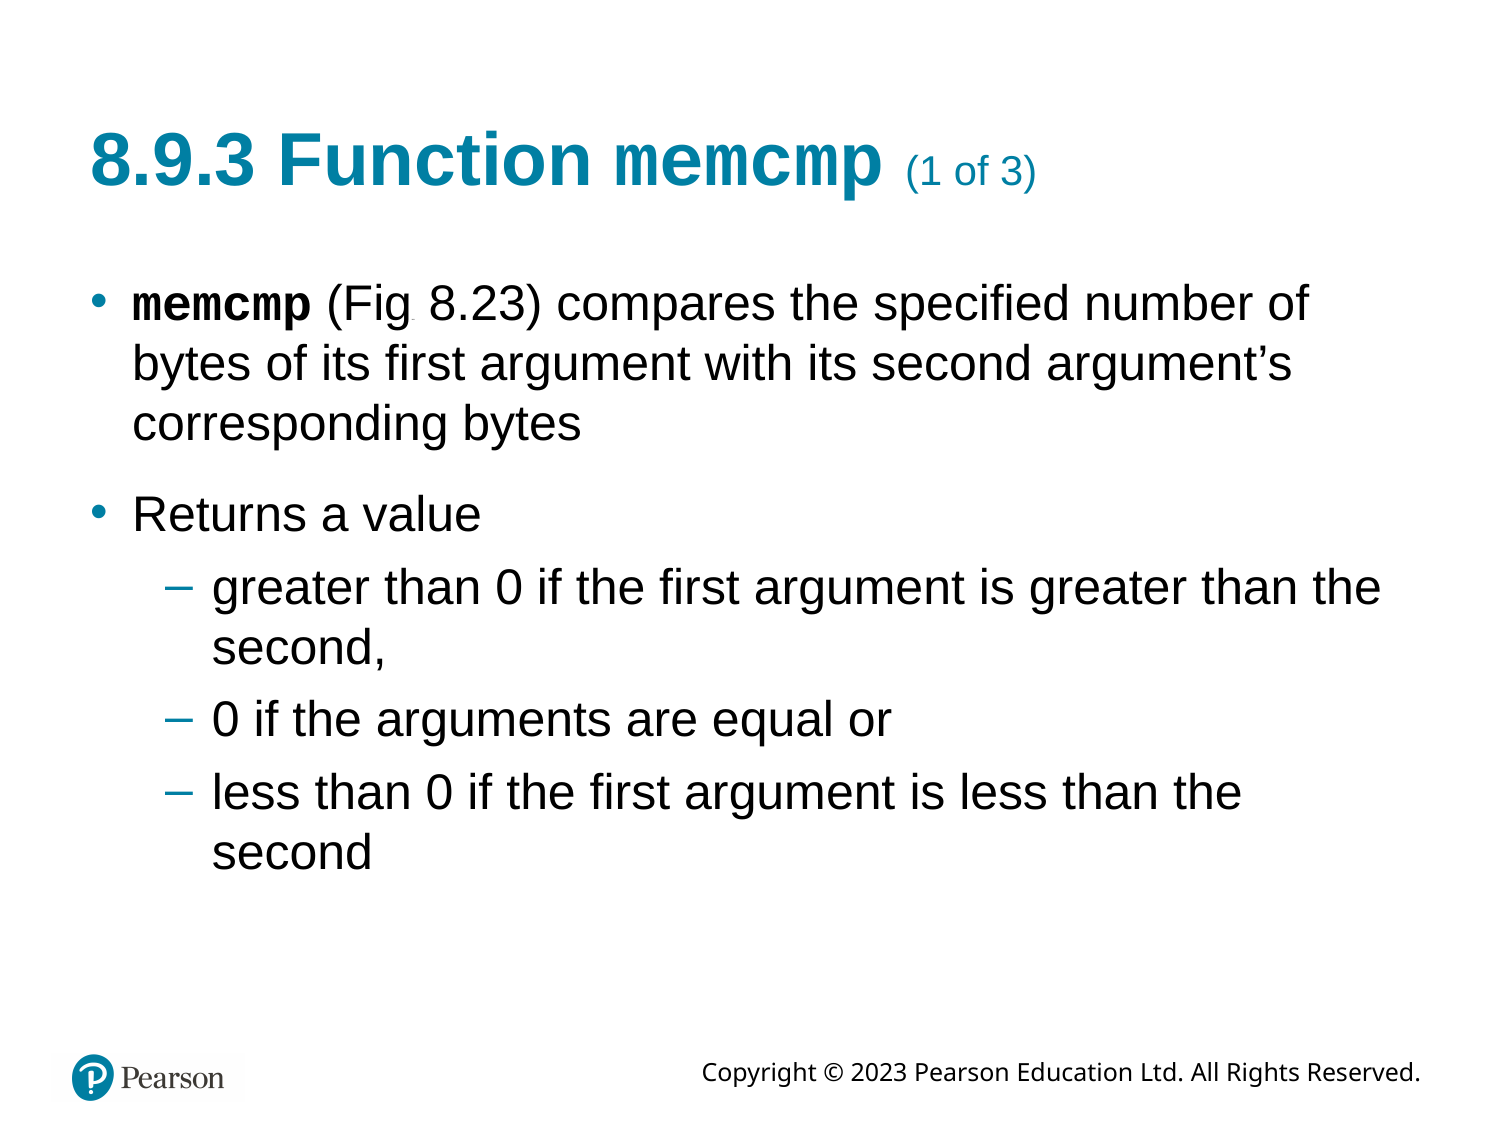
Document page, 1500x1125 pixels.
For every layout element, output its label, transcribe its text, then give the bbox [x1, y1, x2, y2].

picture [51, 1053, 245, 1102]
list memcmp (Figure 8.23) compares the specified number of bytes of its first argument with its second argument’s corresponding bytes Returns a value greater than 0 if the first argument is greater than the second, 0 if the arguments are equal or less than 0 if the first argument is less than the second [75, 255, 1425, 1008]
title 8.9.3 Function memcmp (1 of 3) [75, 35, 1425, 216]
